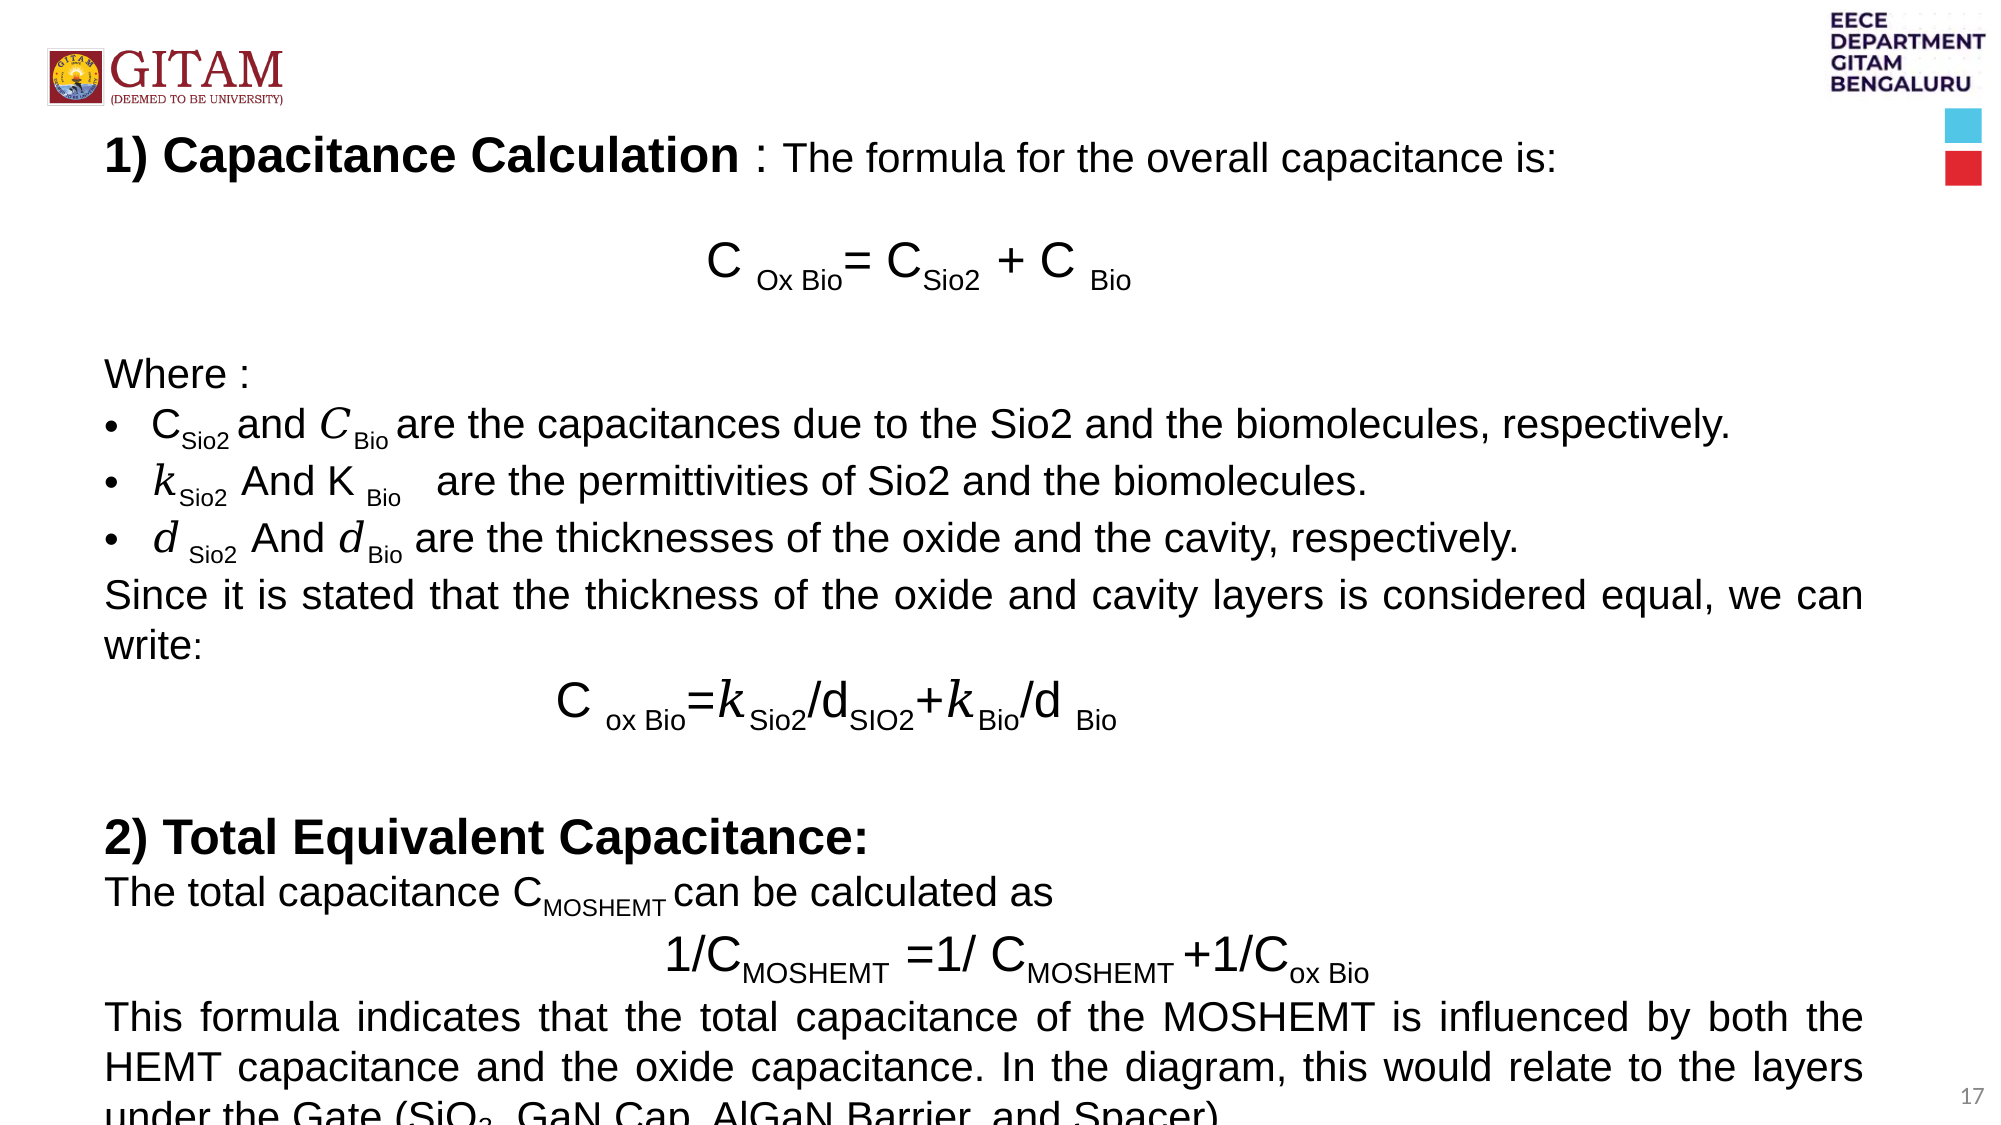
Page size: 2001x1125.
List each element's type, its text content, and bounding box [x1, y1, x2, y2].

picture [43, 42, 290, 112]
slide_number 17 [1880, 1065, 2000, 1125]
text_box 1) Capacitance Calculation : The formula for the overall capacitance is: C Ox Bio= CSio2 + C Bio Where : CSio2 ​and 𝐶Bio are the capacitances due to the Sio2 and the biomolecules, respectively. 𝑘Sio2 And K Bio ​ ​ are the permittivities of Sio2 and the biomolecules. 𝑑 Sio2 And 𝑑Bio​ are the thicknesses of the oxide and the cavity, respectively. Since it is stated that the thickness of the oxide and cavity layers is considered equal, we can write: C ox Bio=𝑘Sio2/dSIO2+𝑘Bio/d Bio 2) Total Equivalent Capacitance: The total capacitance CMOSHEMT can be calculated as 1/CMOSHEMT =1/ CMOSHEMT +1/Cox Bio ​This formula indicates that the total capacitance of the MOSHEMT is influenced by both the HEMT capacitance and the oxide capacitance. In the diagram, this would relate to the layers under the Gate (SiO₂, GaN Cap, AlGaN Barrier, and Spacer). [89, 115, 1880, 1125]
picture [1824, 1, 2000, 101]
